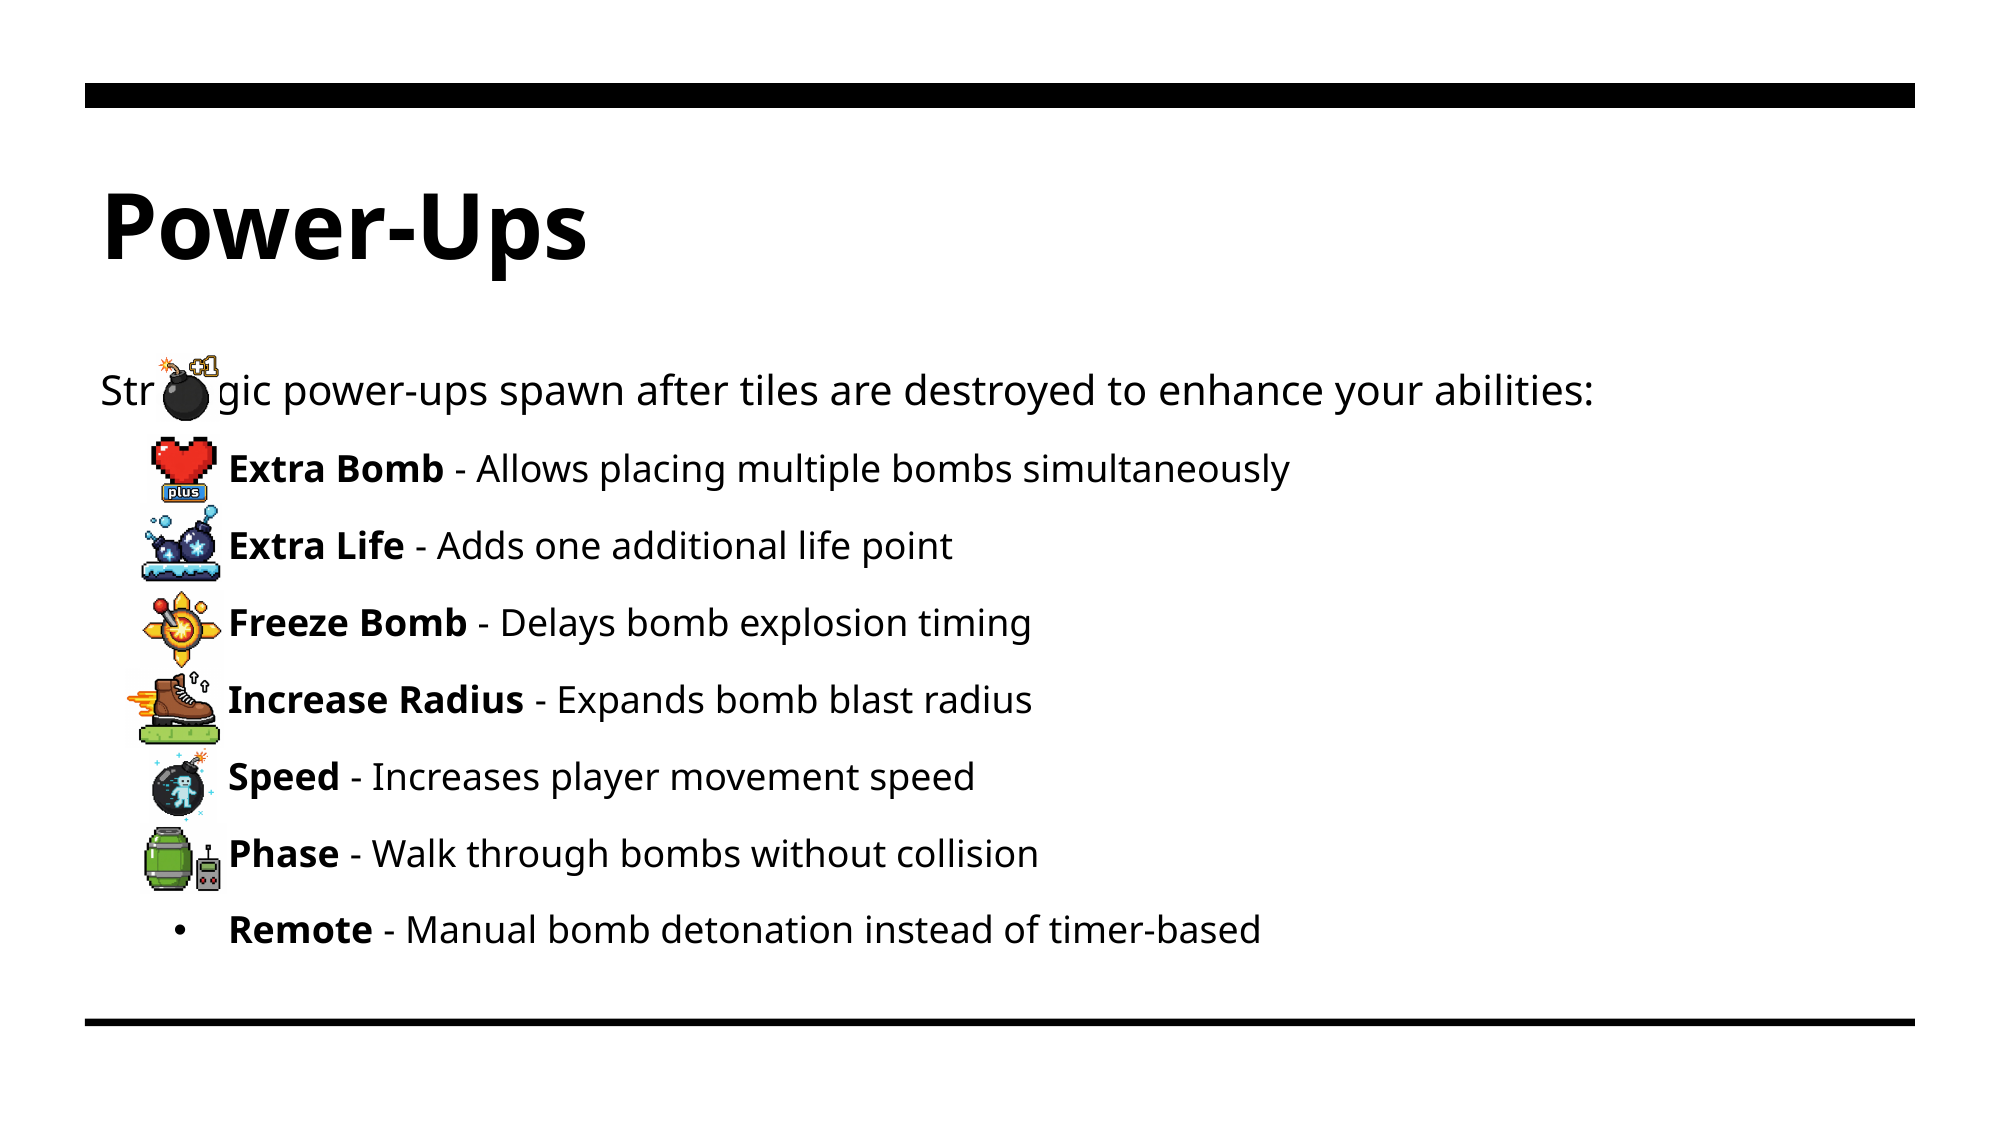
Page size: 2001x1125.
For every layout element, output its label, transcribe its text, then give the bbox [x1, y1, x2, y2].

picture [155, 352, 221, 422]
picture [139, 433, 222, 583]
subtitle Strategic power-ups spawn after tiles are destroyed to enhance your abilities: Extra Bomb - Allows placing multiple bombs simultaneously Extra Life - Adds one additional life point Freeze Bomb - Delays bomb explosion timing Increase Radius - Expands bomb blast radius Speed - Increases player movement speed Phase - Walk through bombs without collision Remote - Manual bomb detonation instead of timer-based [85, 351, 1797, 965]
picture [125, 589, 227, 895]
title Power-Ups [85, 160, 1916, 289]
